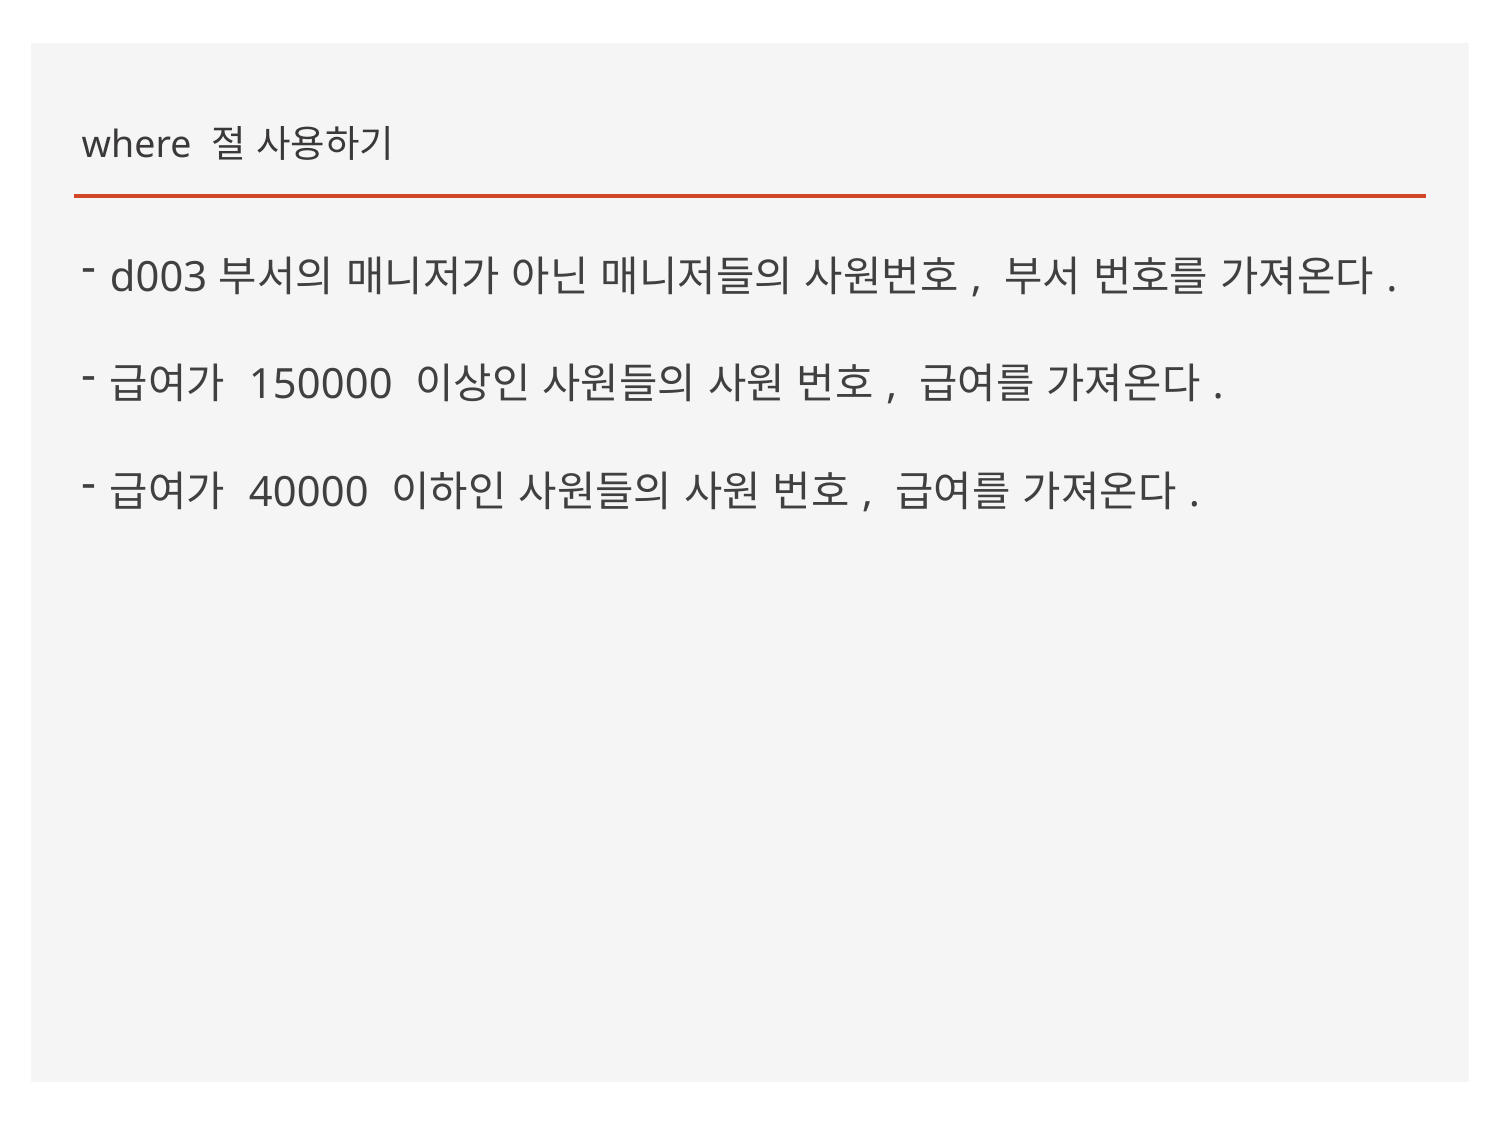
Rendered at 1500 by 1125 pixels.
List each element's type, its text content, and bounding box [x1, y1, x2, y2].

list d003부서의 매니저가 아닌 매니저들의 사원번호, 부서 번호를 가져온다. 급여가 150000 이상인 사원들의 사원 번호, 급여를 가져온다. 급여가 40000 이하인 사원들의 사원 번호, 급여를 가져온다. [66, 235, 1423, 973]
list where 절 사용하기 [66, 95, 820, 175]
